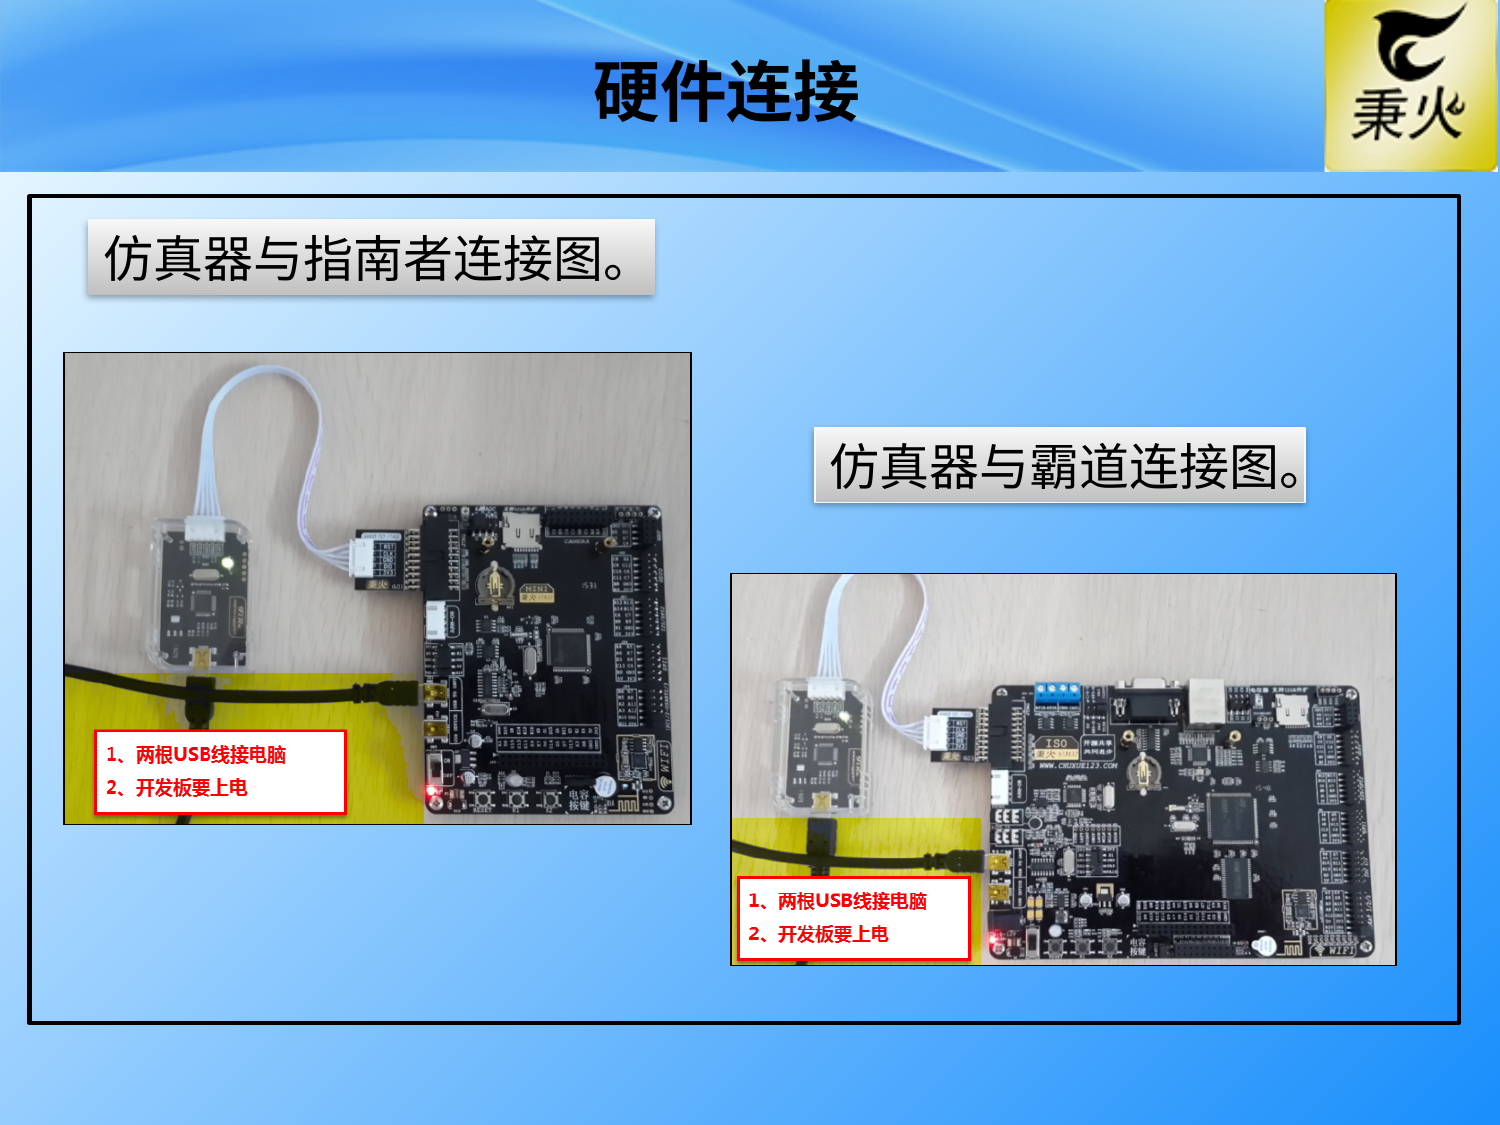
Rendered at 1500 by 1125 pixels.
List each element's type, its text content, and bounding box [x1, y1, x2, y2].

text_box 仿真器与指南者连接图。 [88, 219, 655, 295]
picture [731, 574, 1396, 966]
text_box [27, 194, 1461, 1025]
text_box 仿真器与霸道连接图。 [814, 427, 1306, 503]
picture [0, 0, 1498, 172]
picture [64, 353, 691, 824]
